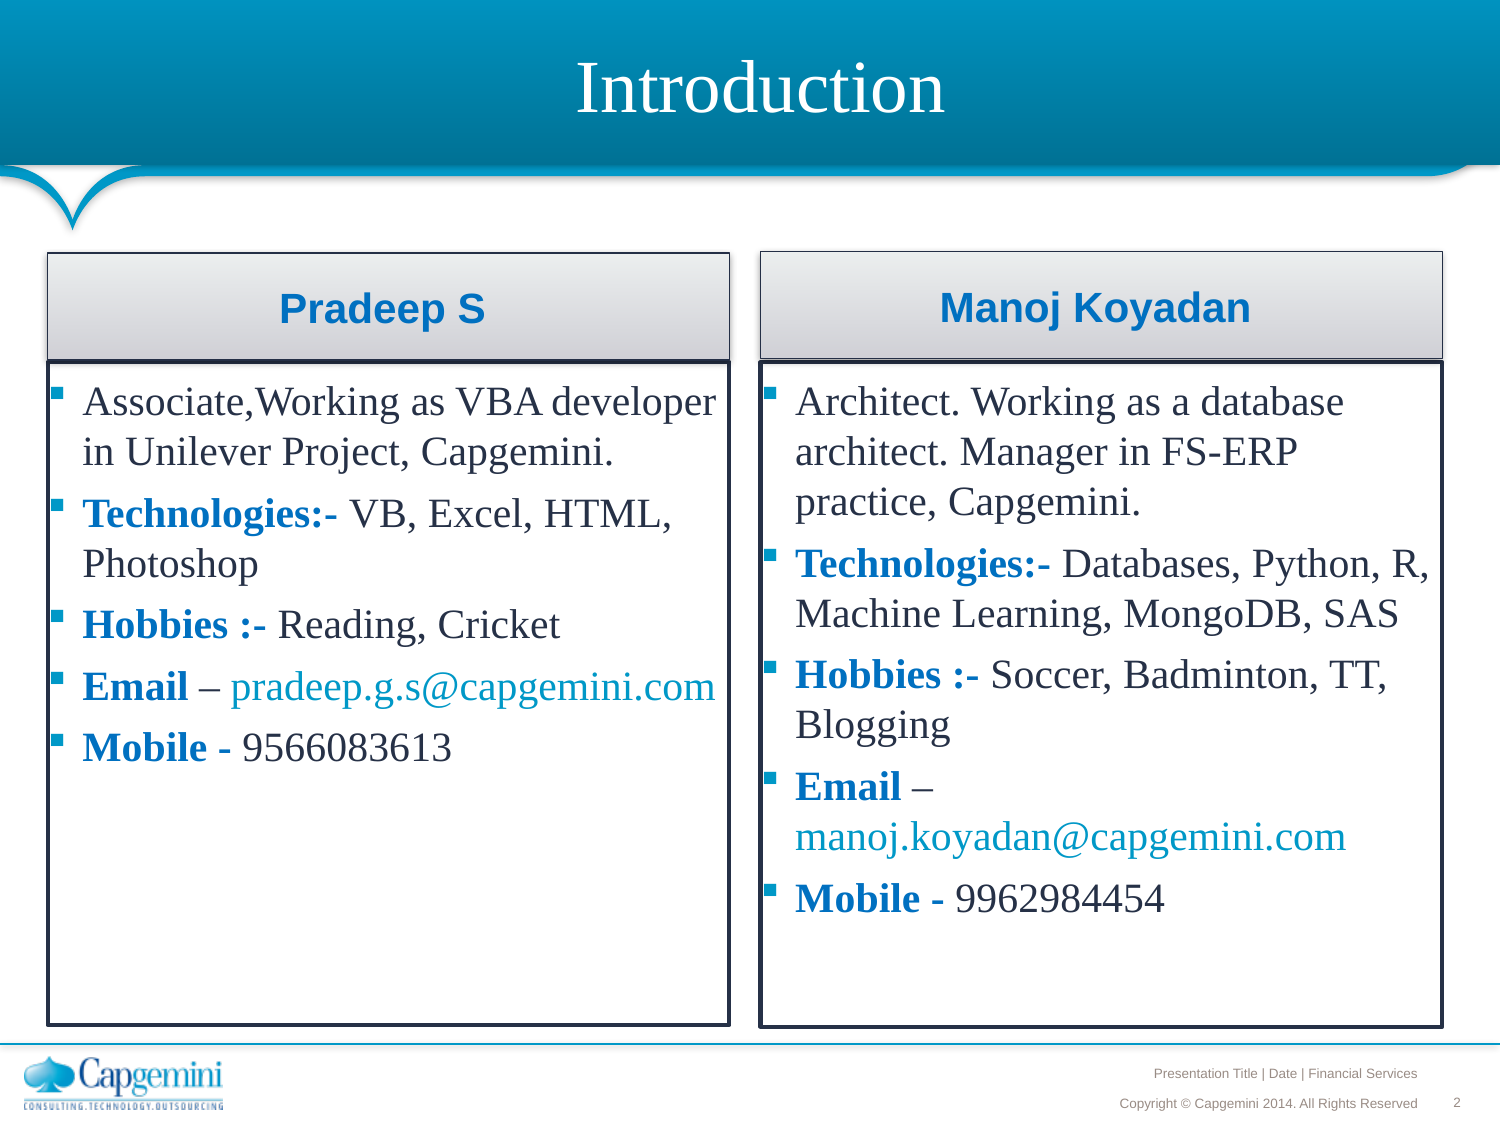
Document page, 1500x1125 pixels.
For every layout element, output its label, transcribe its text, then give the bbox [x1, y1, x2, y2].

list Pradeep S [47, 252, 730, 361]
picture [24, 1056, 223, 1110]
list Associate,Working as VBA developer in Unilever Project, Capgemini. Technologies:- VB, Excel, HTML, Photoshop Hobbies :- Reading, Cricket Email – pradeep.g.s@capgemini.com Mobile - 9566083613 [46, 367, 731, 1027]
list Architect. Working as a database architect. Manager in FS-ERP practice, Capgemini. Technologies:- Databases, Python, R, Machine Learning, MongoDB, SAS Hobbies :- Soccer, Badminton, TT, Blogging Email – manoj.koyadan@capgemini.com Mobile - 9962984454 [758, 365, 1444, 1029]
list Manoj Koyadan [760, 251, 1443, 359]
title Introduction [0, 0, 1500, 165]
